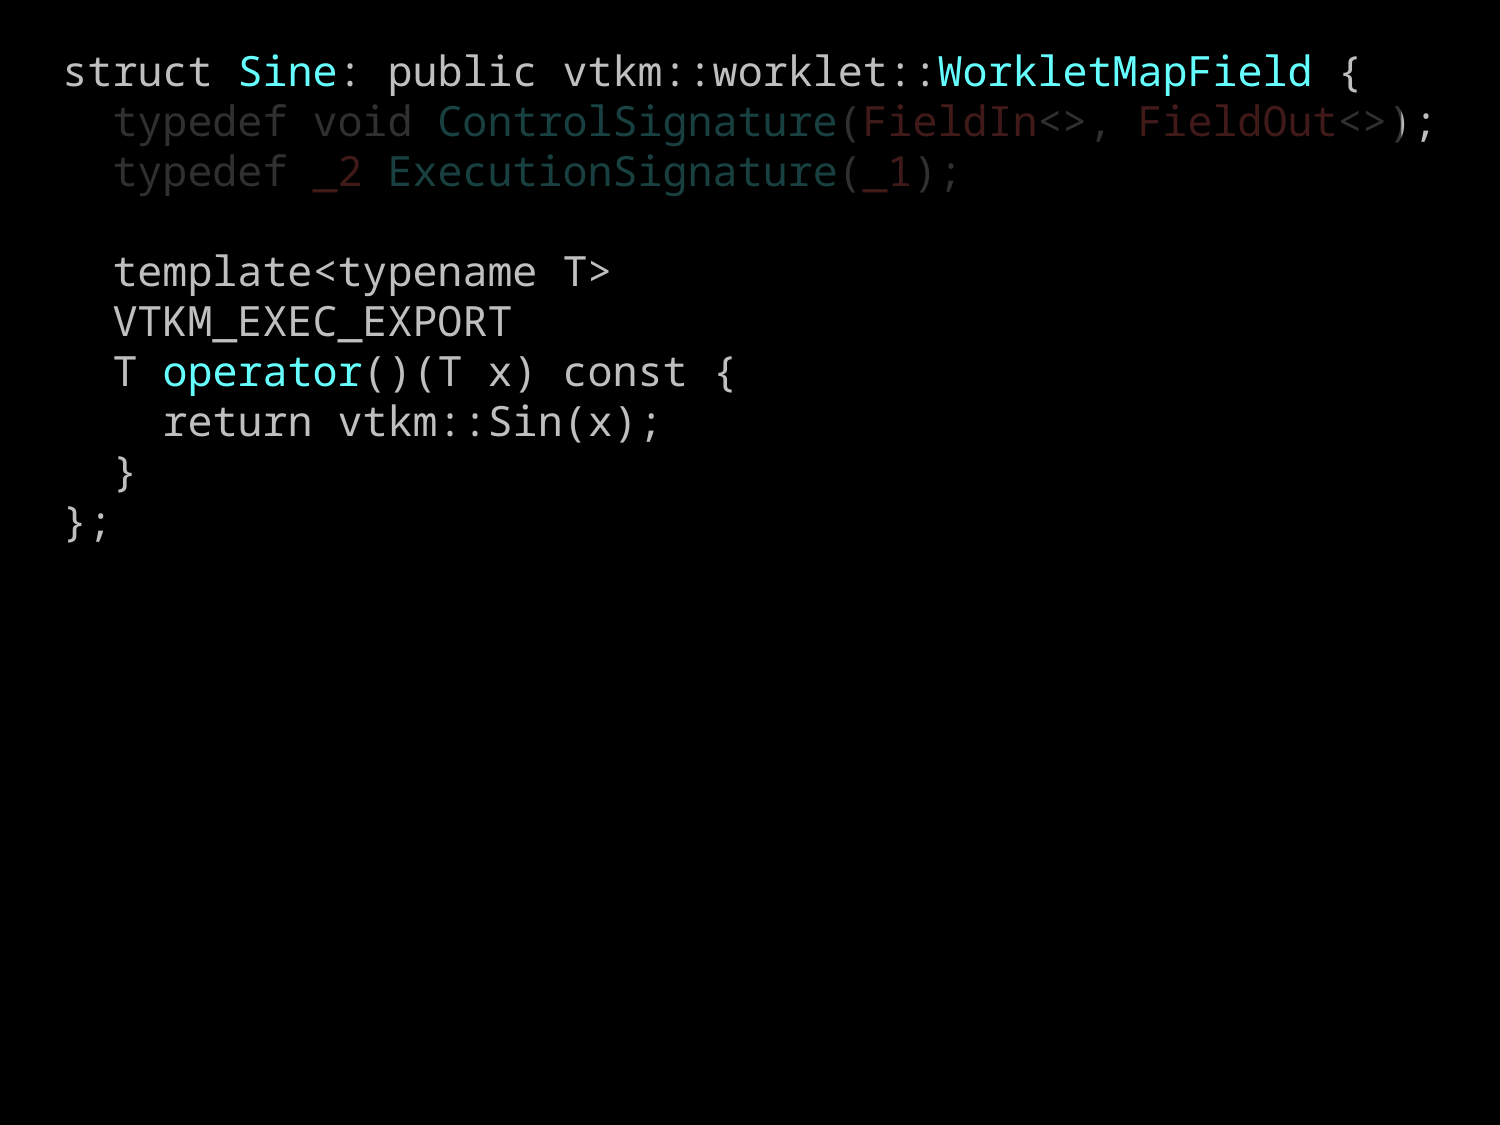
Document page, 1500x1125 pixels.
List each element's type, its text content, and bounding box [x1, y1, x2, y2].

text_box [98, 99, 1402, 226]
text_box struct Sine: public vtkm::worklet::WorkletMapField { typedef void ControlSignature(FieldIn<>, FieldOut<>); typedef _2 ExecutionSignature(_1); template<typename T> VTKM_EXEC_EXPORT T operator()(T x) const { return vtkm::Sin(x); } }; [47, 37, 1453, 553]
